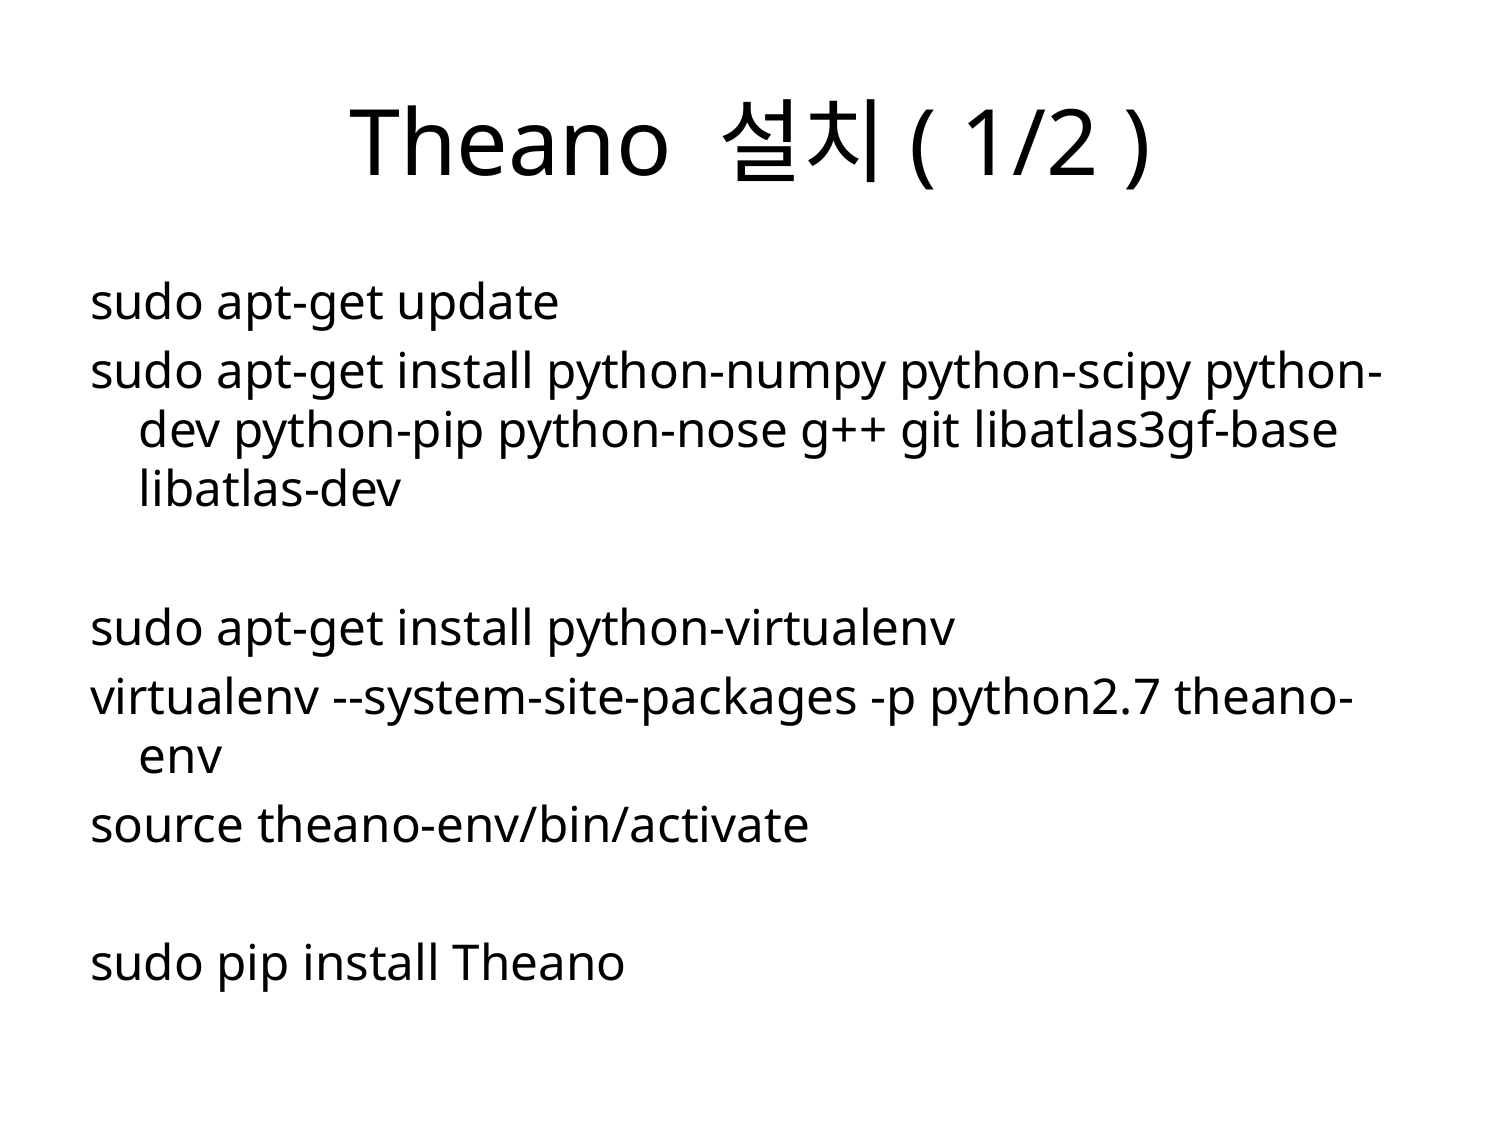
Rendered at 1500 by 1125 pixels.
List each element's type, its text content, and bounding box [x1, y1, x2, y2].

list sudo apt-get update sudo apt-get install python-numpy python-scipy python-dev python-pip python-nose g++ git libatlas3gf-base libatlas-dev sudo apt-get install python-virtualenv virtualenv --system-site-packages -p python2.7 theano-env source theano-env/bin/activate sudo pip install Theano [75, 262, 1425, 1005]
title Theano 설치( 1/2 ) [75, 45, 1425, 233]
